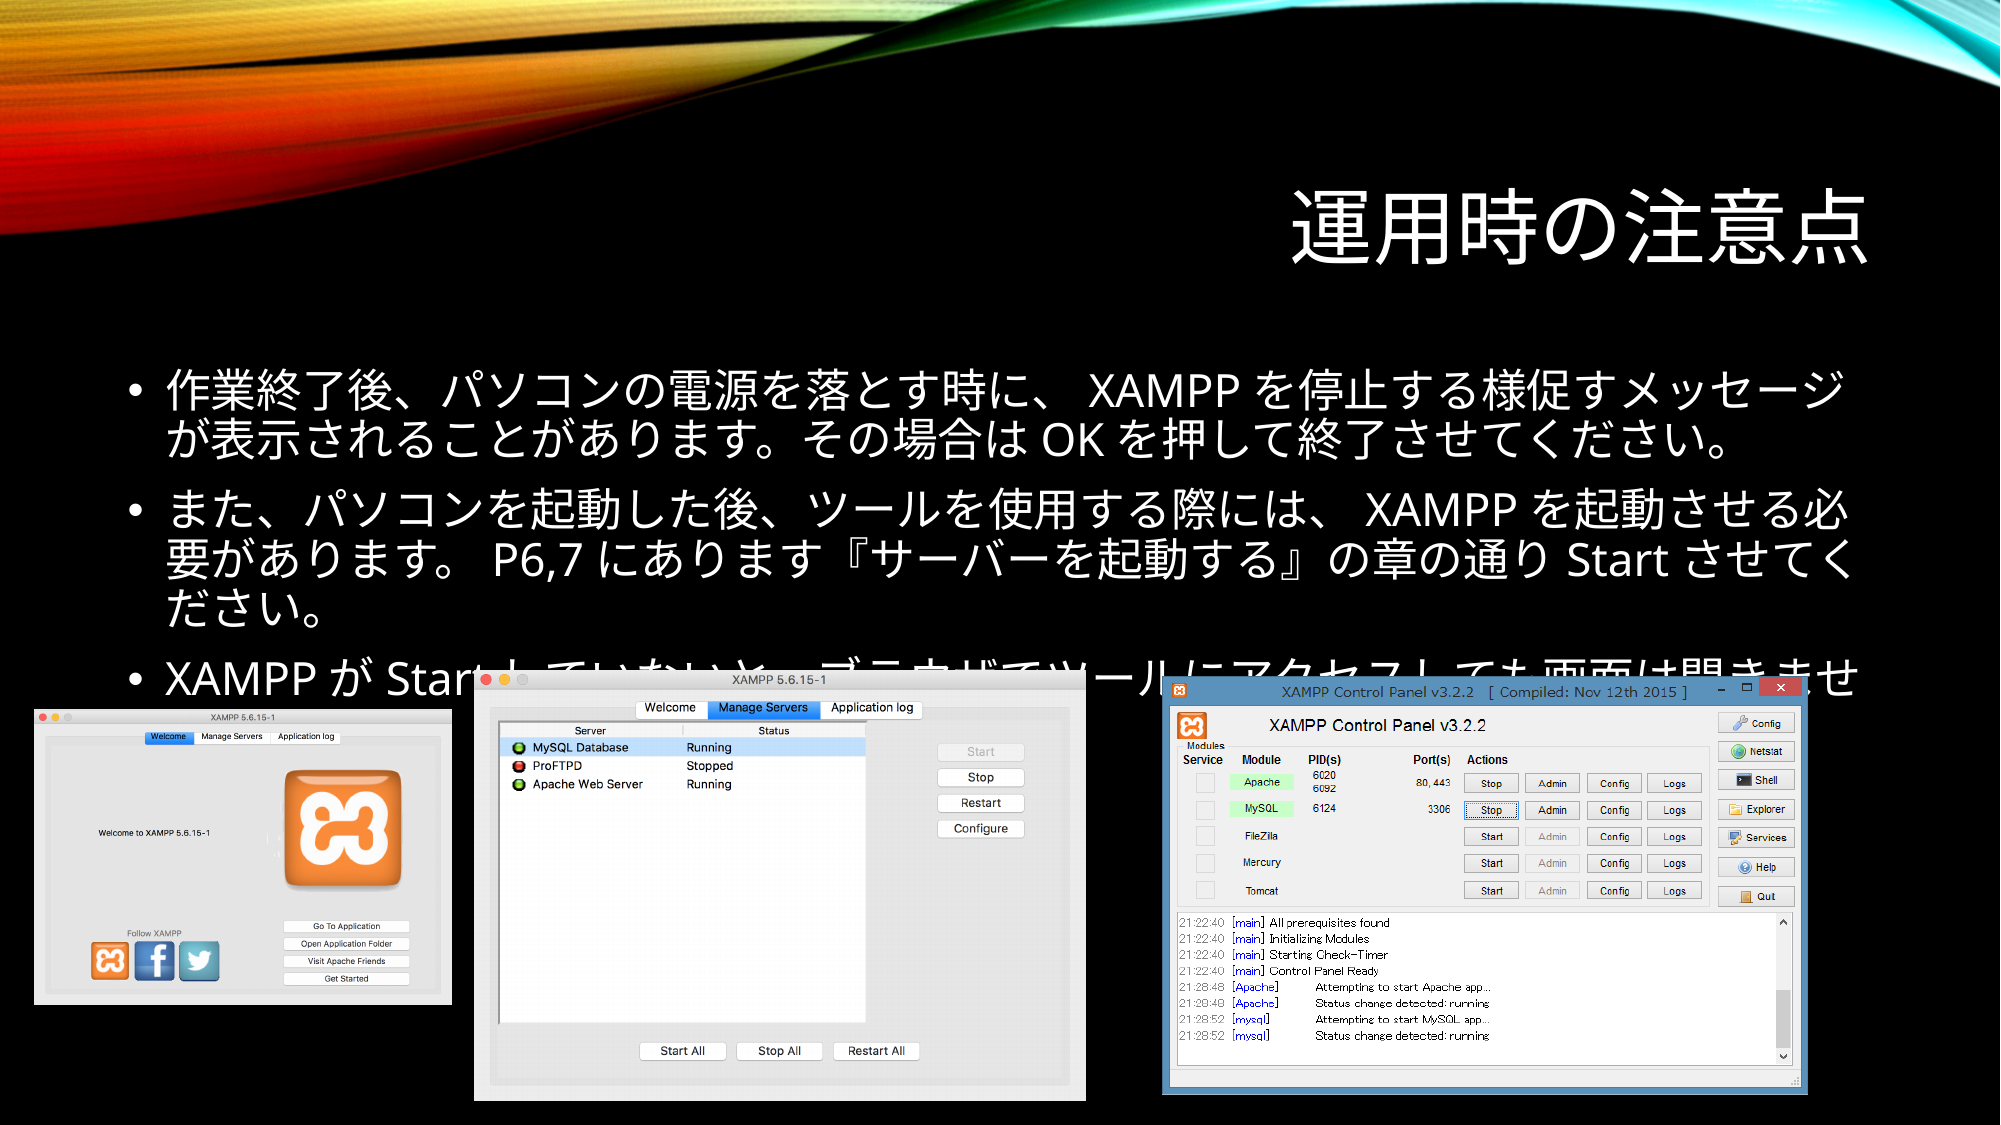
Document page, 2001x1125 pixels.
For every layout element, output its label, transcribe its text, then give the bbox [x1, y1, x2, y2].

list 作業終了後、パソコンの電源を落とす時に、XAMPPを停止する様促すメッセージが表示されることがあります。その場合はOKを押して終了させてください。 また、パソコンを起動した後、ツールを使用する際には、XAMPPを起動させる必要があります。P6,7にあります『サーバーを起動する』の章の通りStartさせてください。 XAMPPがStartしていないと、ブラウザでツールにアクセスしても画面は開きません。 [112, 360, 1888, 1021]
picture [474, 670, 1086, 1101]
title 運用時の注意点 [474, 125, 1888, 338]
picture [0, 0, 2000, 237]
picture [34, 708, 452, 1006]
picture [1162, 676, 1808, 1095]
